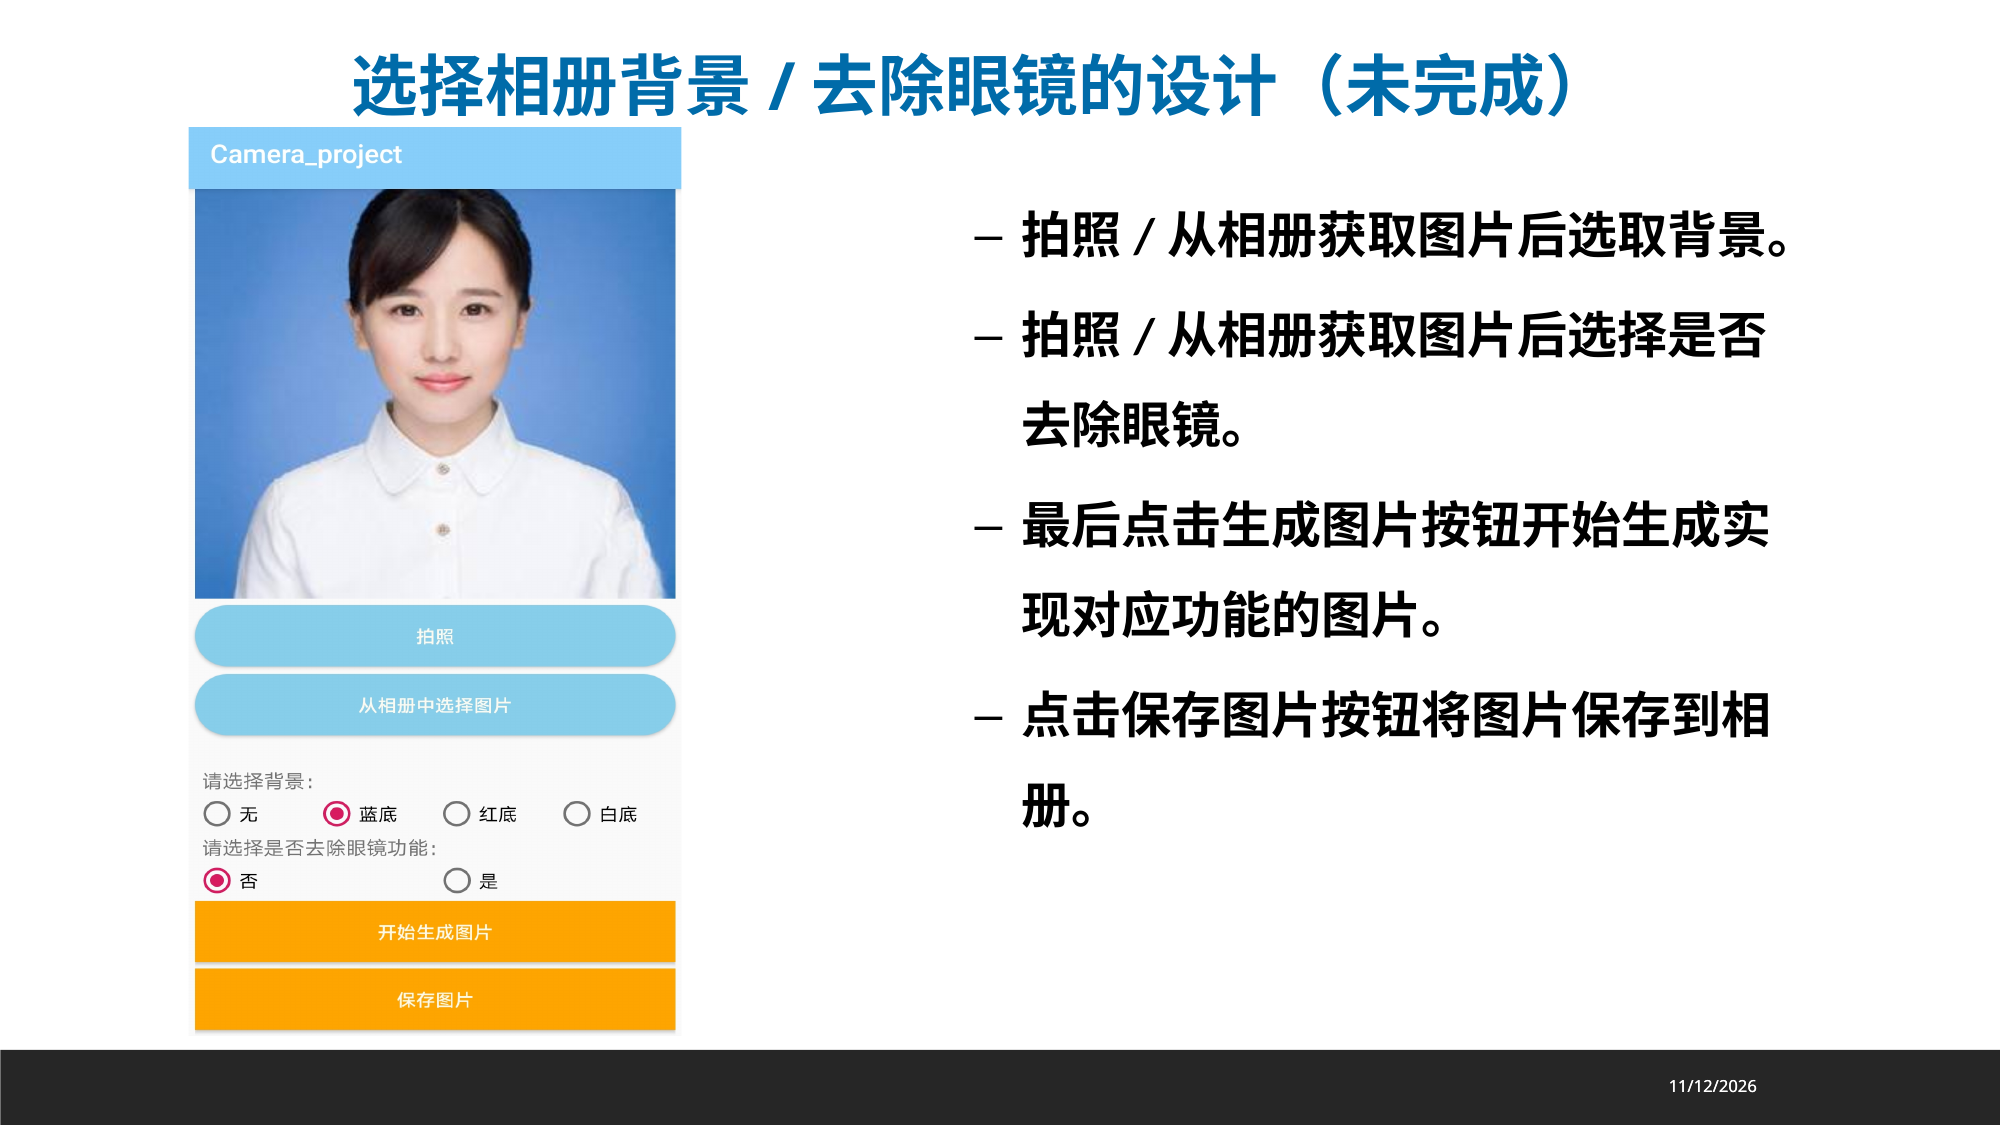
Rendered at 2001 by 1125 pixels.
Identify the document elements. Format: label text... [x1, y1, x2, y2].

text_box 拍照/从相册获取图片后选取背景。 拍照/从相册获取图片后选择是否去除眼镜。 最后点击生成图片按钮开始生成实现对应功能的图片。 点击保存图片按钮将图片保存到相册。 [884, 166, 1812, 1036]
text_box 选择相册背景/去除眼镜的设计（未完成） [336, 23, 1858, 145]
text_box 2020-11-23 [1348, 1057, 1773, 1118]
picture [188, 127, 683, 1036]
